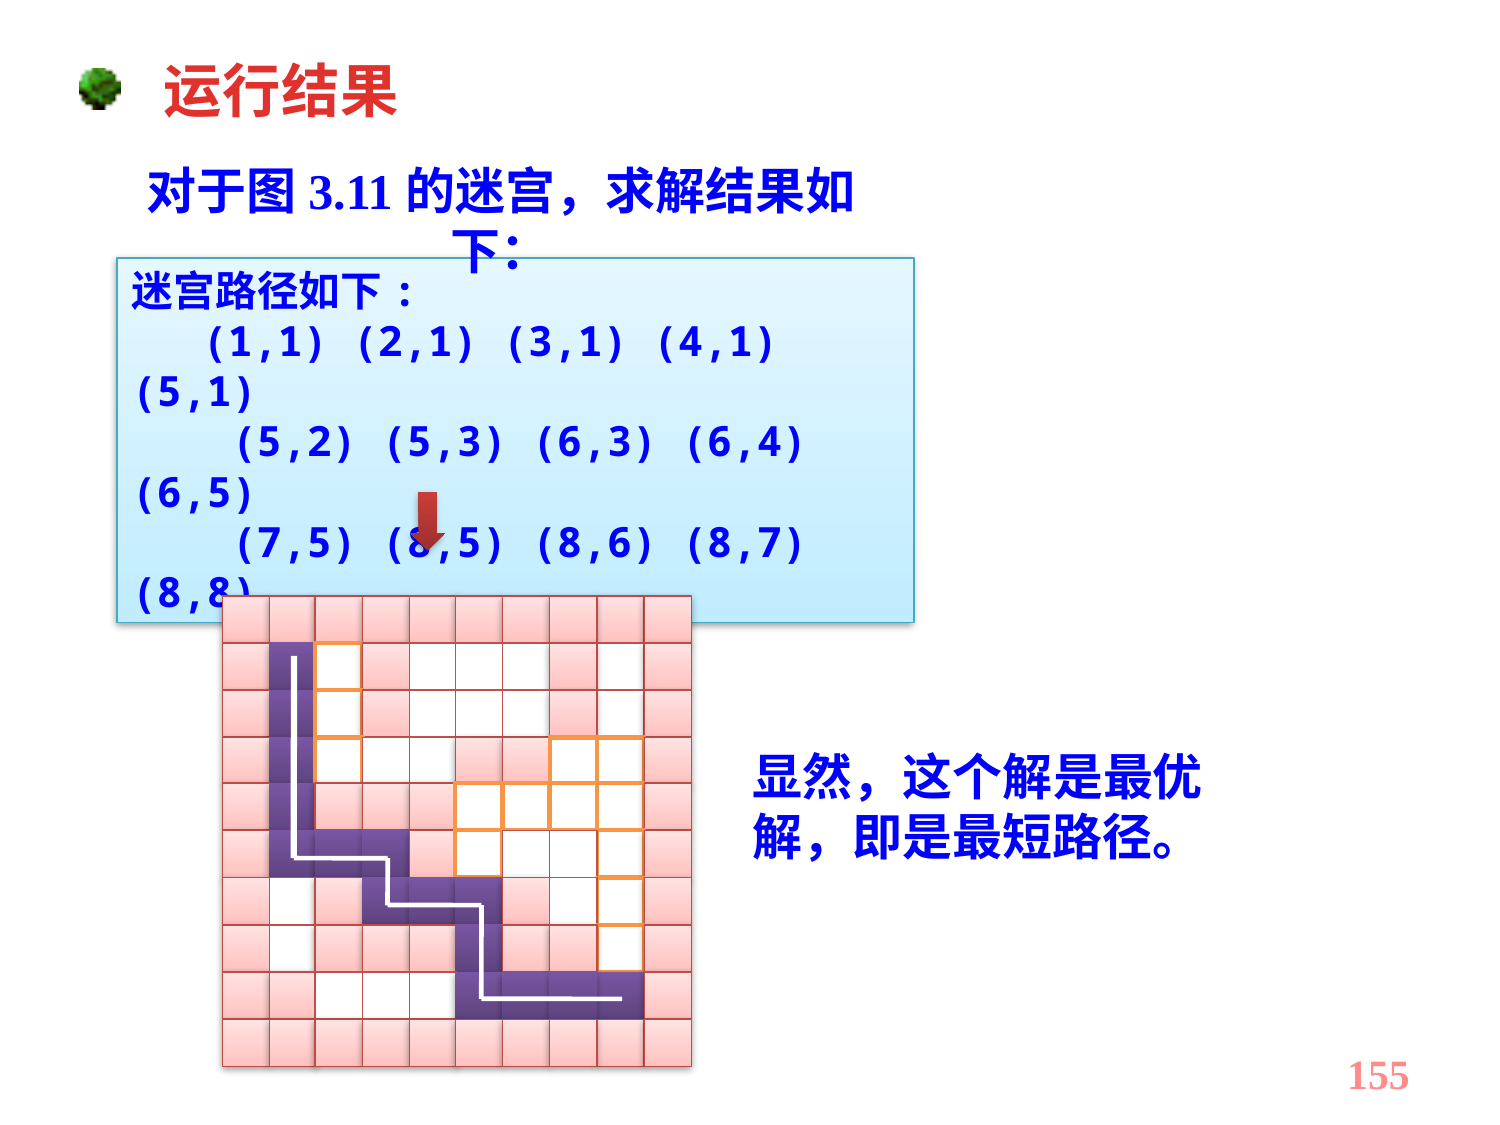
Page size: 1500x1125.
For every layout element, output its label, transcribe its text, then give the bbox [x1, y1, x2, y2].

picture [79, 68, 121, 110]
text_box [410, 492, 446, 551]
text_box 迷宫路径如下: (1,1) (2,1) (3,1) (4,1) (5,1) (5,2) (5,3) (6,3) (6,4) (6,5) (7,5) (8,5) (8,6) (8,7) (8,8) [116, 257, 915, 623]
text_box 对于图3.11的迷宫，求解结果如下： [99, 152, 903, 288]
slide_number 155 [1074, 1042, 1425, 1103]
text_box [222, 595, 692, 1067]
text_box 运行结果 [64, 46, 516, 132]
text_box 显然，这个解是最优解，即是最短路径。 [738, 738, 1294, 873]
